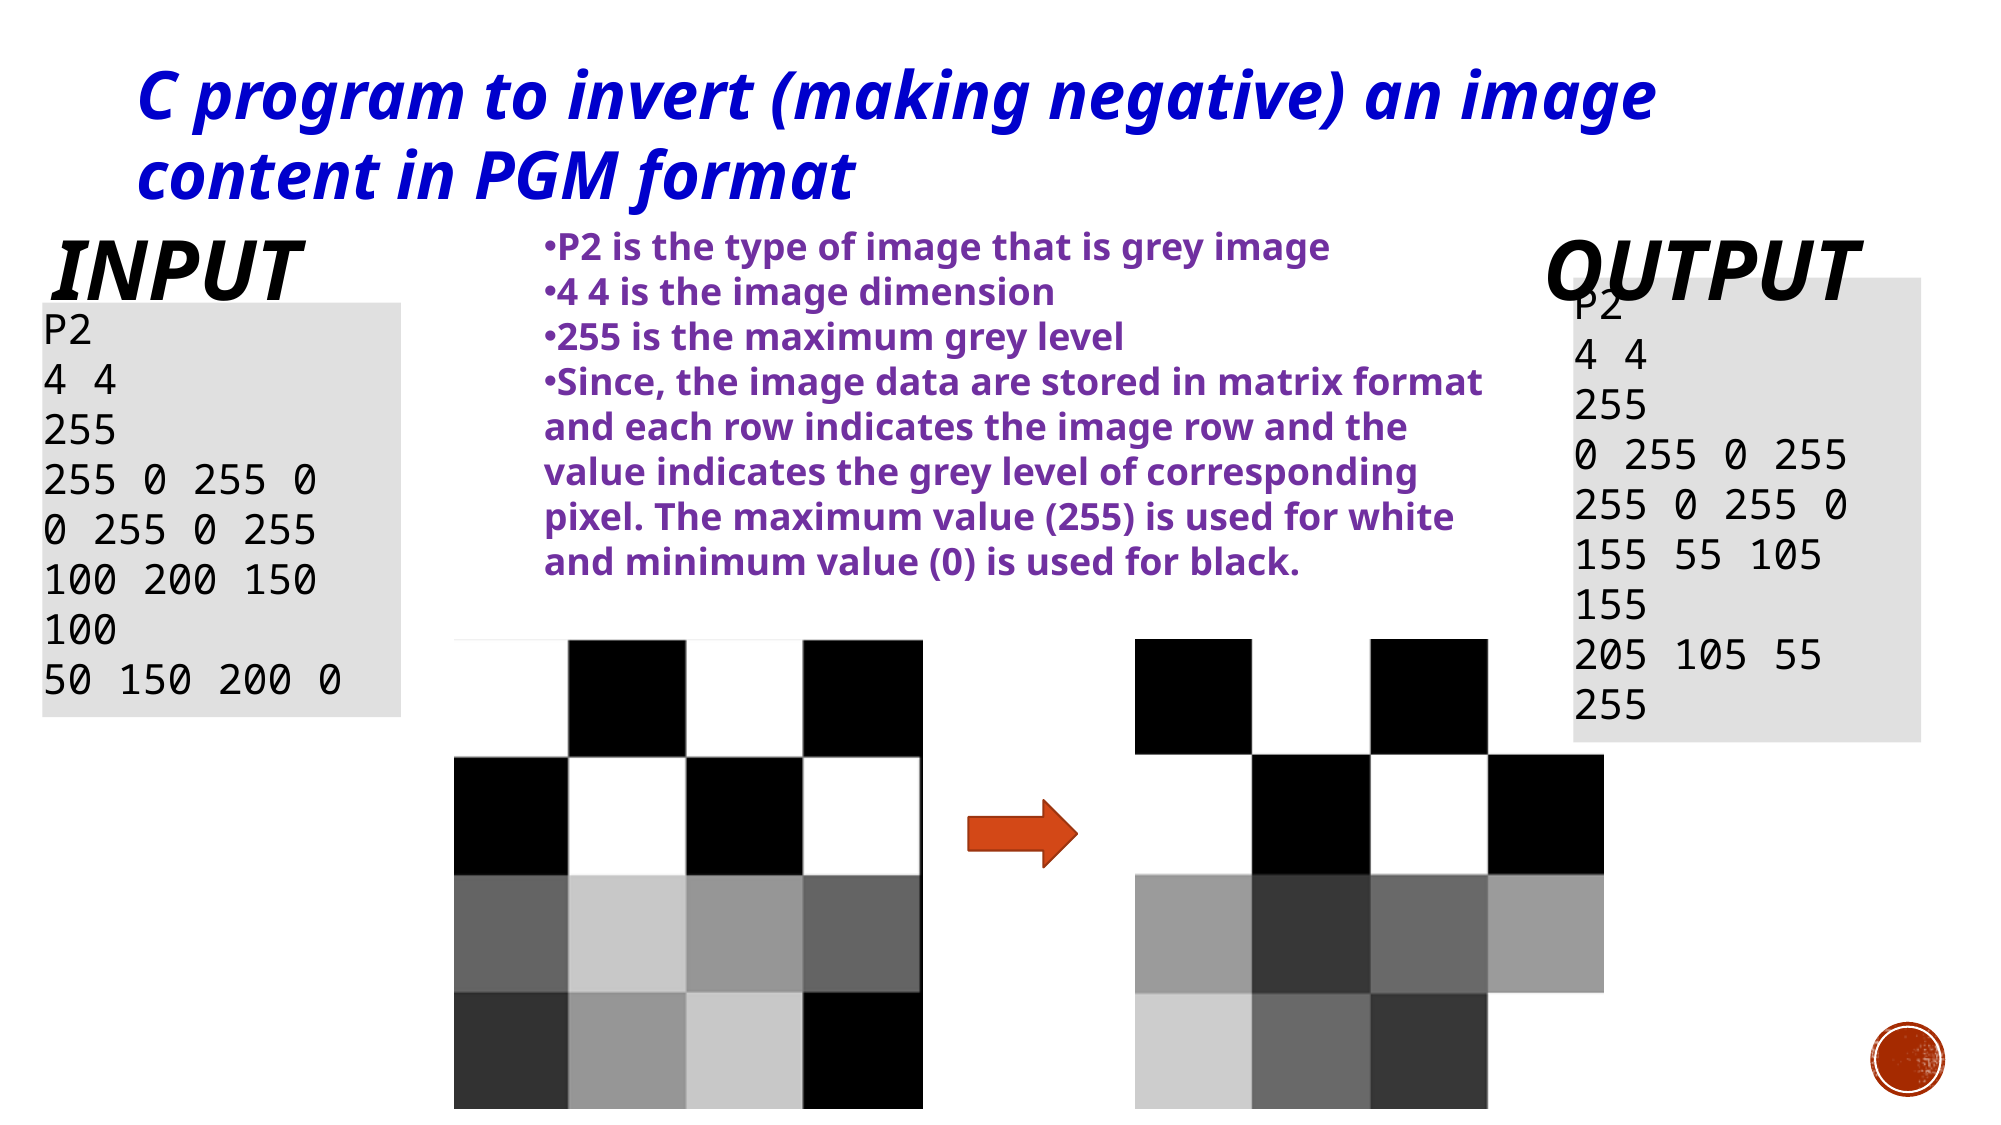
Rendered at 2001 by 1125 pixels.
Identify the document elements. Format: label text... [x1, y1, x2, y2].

text_box C program to invert (making negative) an image content in PGM format [121, 45, 1870, 266]
text_box P2 4 4 255 255 0 255 0 0 255 0 255 100 200 150 100 50 150 200 0 [42, 302, 401, 718]
picture [454, 639, 923, 1109]
picture [1135, 639, 1604, 1109]
text_box P2 is the type of image that is grey image 4 4 is the image dimension 255 is the maximum grey level Since, the image data are stored in matrix format and each row indicates the image row and the value indicates the grey level of corresponding pixel. The maximum value (255) is used for white and minimum value (0) is used for black. [528, 215, 1529, 635]
text_box INPUT [39, 209, 357, 325]
text_box P2 4 4 255 0 255 0 255 255 0 255 0 155 55 105 155 205 105 55 255 [1573, 277, 1922, 743]
text_box OUTPUT [1528, 209, 1921, 325]
text_box [967, 799, 1078, 869]
